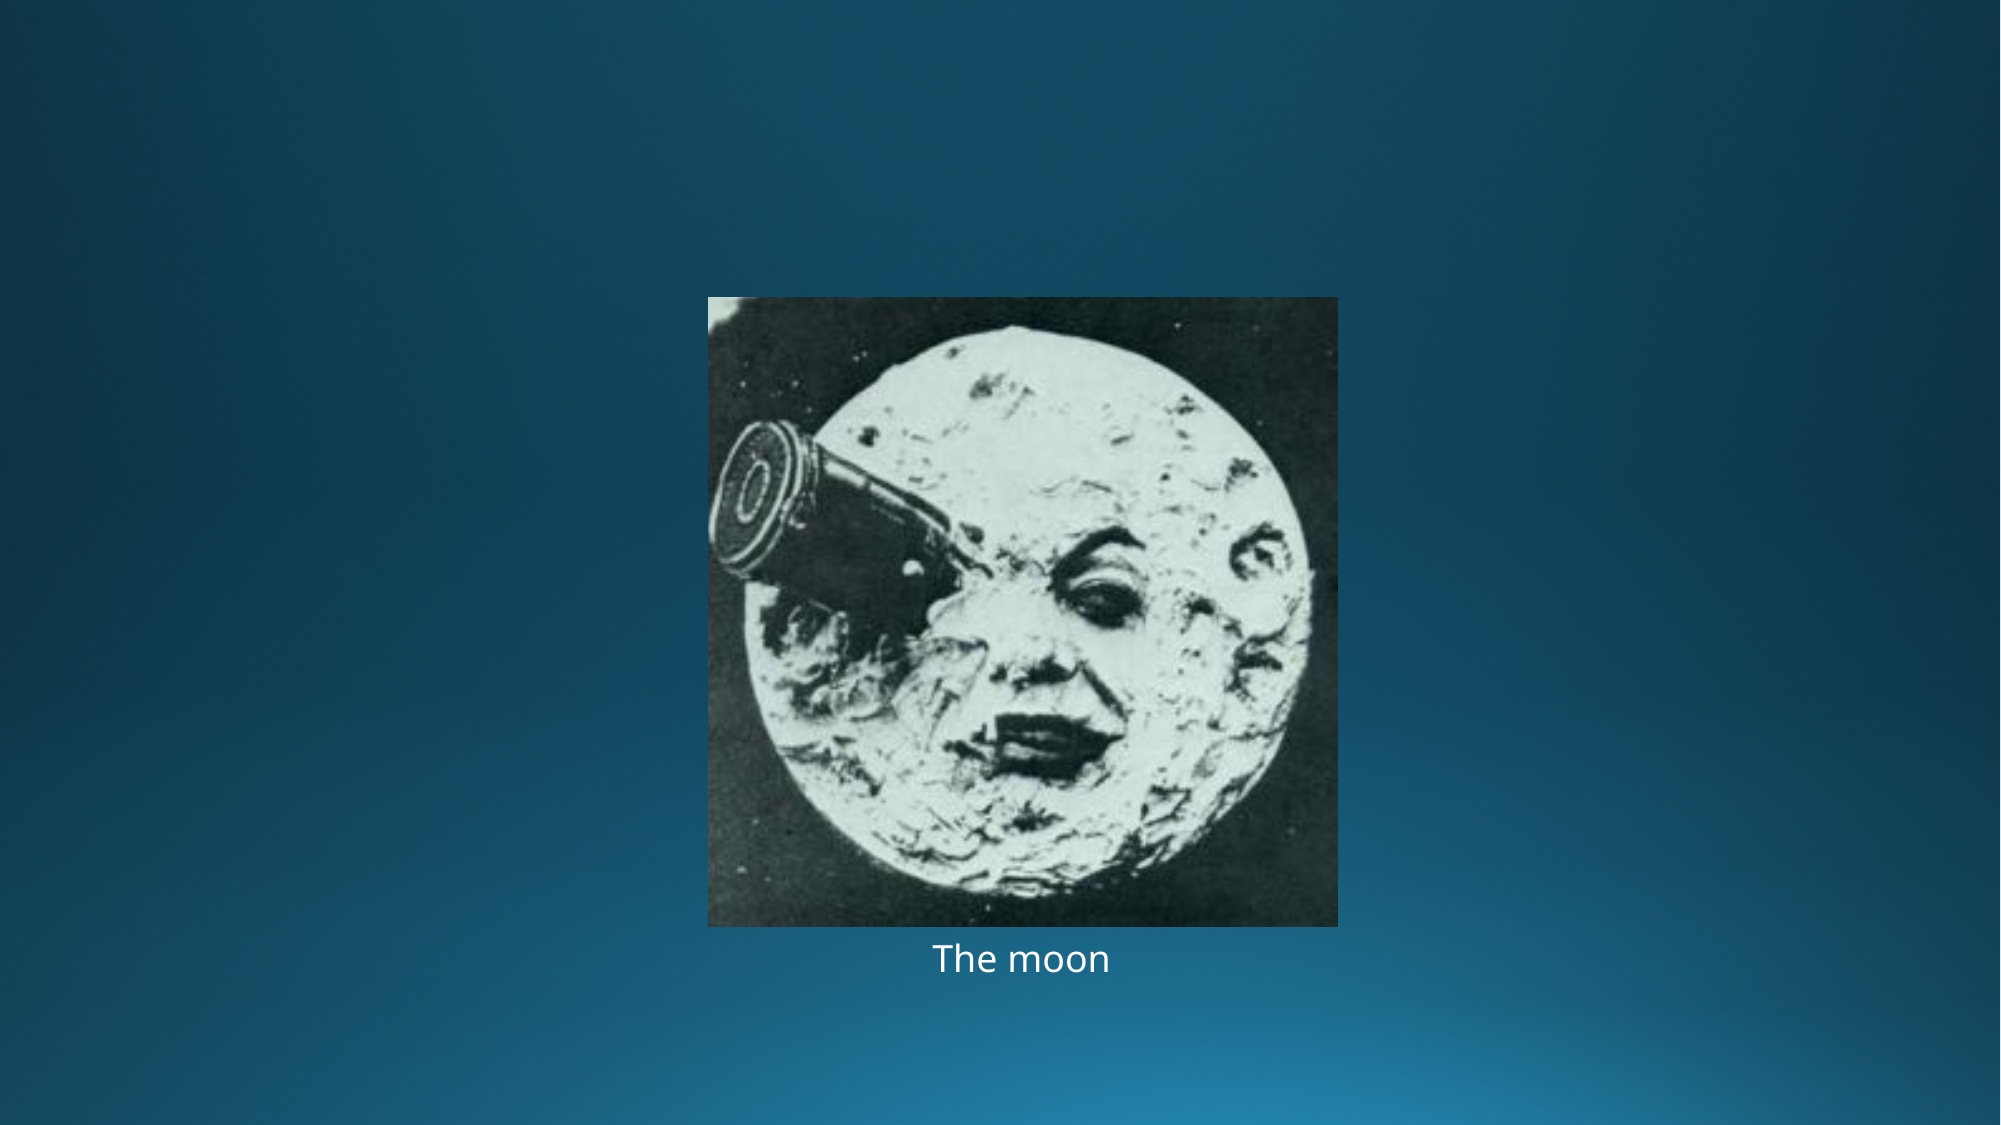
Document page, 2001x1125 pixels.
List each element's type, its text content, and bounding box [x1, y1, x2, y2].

text_box The moon [183, 927, 1861, 1011]
picture [0, 0, 2001, 1125]
